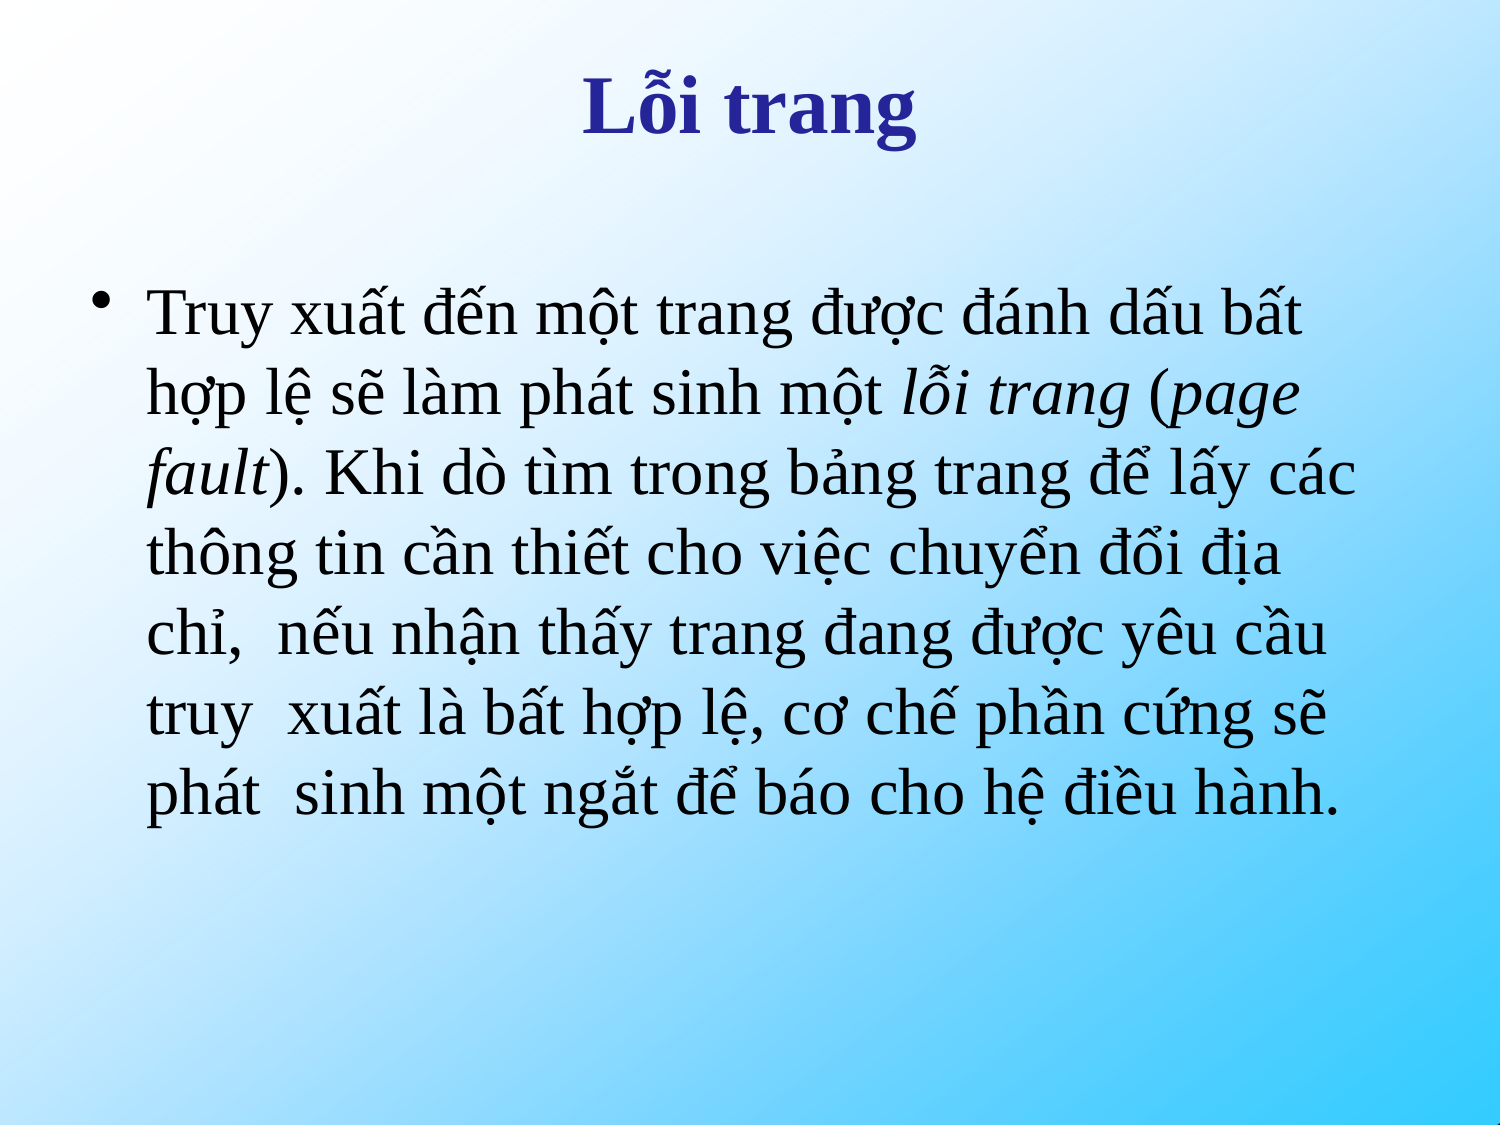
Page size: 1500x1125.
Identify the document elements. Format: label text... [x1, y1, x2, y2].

text_box Truy xuất đến một trang được đánh dấu bất hợp lệ sẽ làm phát sinh một lỗi trang (page fault). Khi dò tìm trong bảng trang để lấy các thông tin cần thiết cho việc chuyển đổi địa chỉ, nếu nhận thấy trang đang được yêu cầu truy xuất là bất hợp lệ, cơ chế phần cứng sẽ phát sinh một ngắt để báo cho hệ điều hành. [87, 265, 1397, 828]
title Lỗi trang [580, 47, 920, 238]
picture [0, 0, 1500, 1125]
